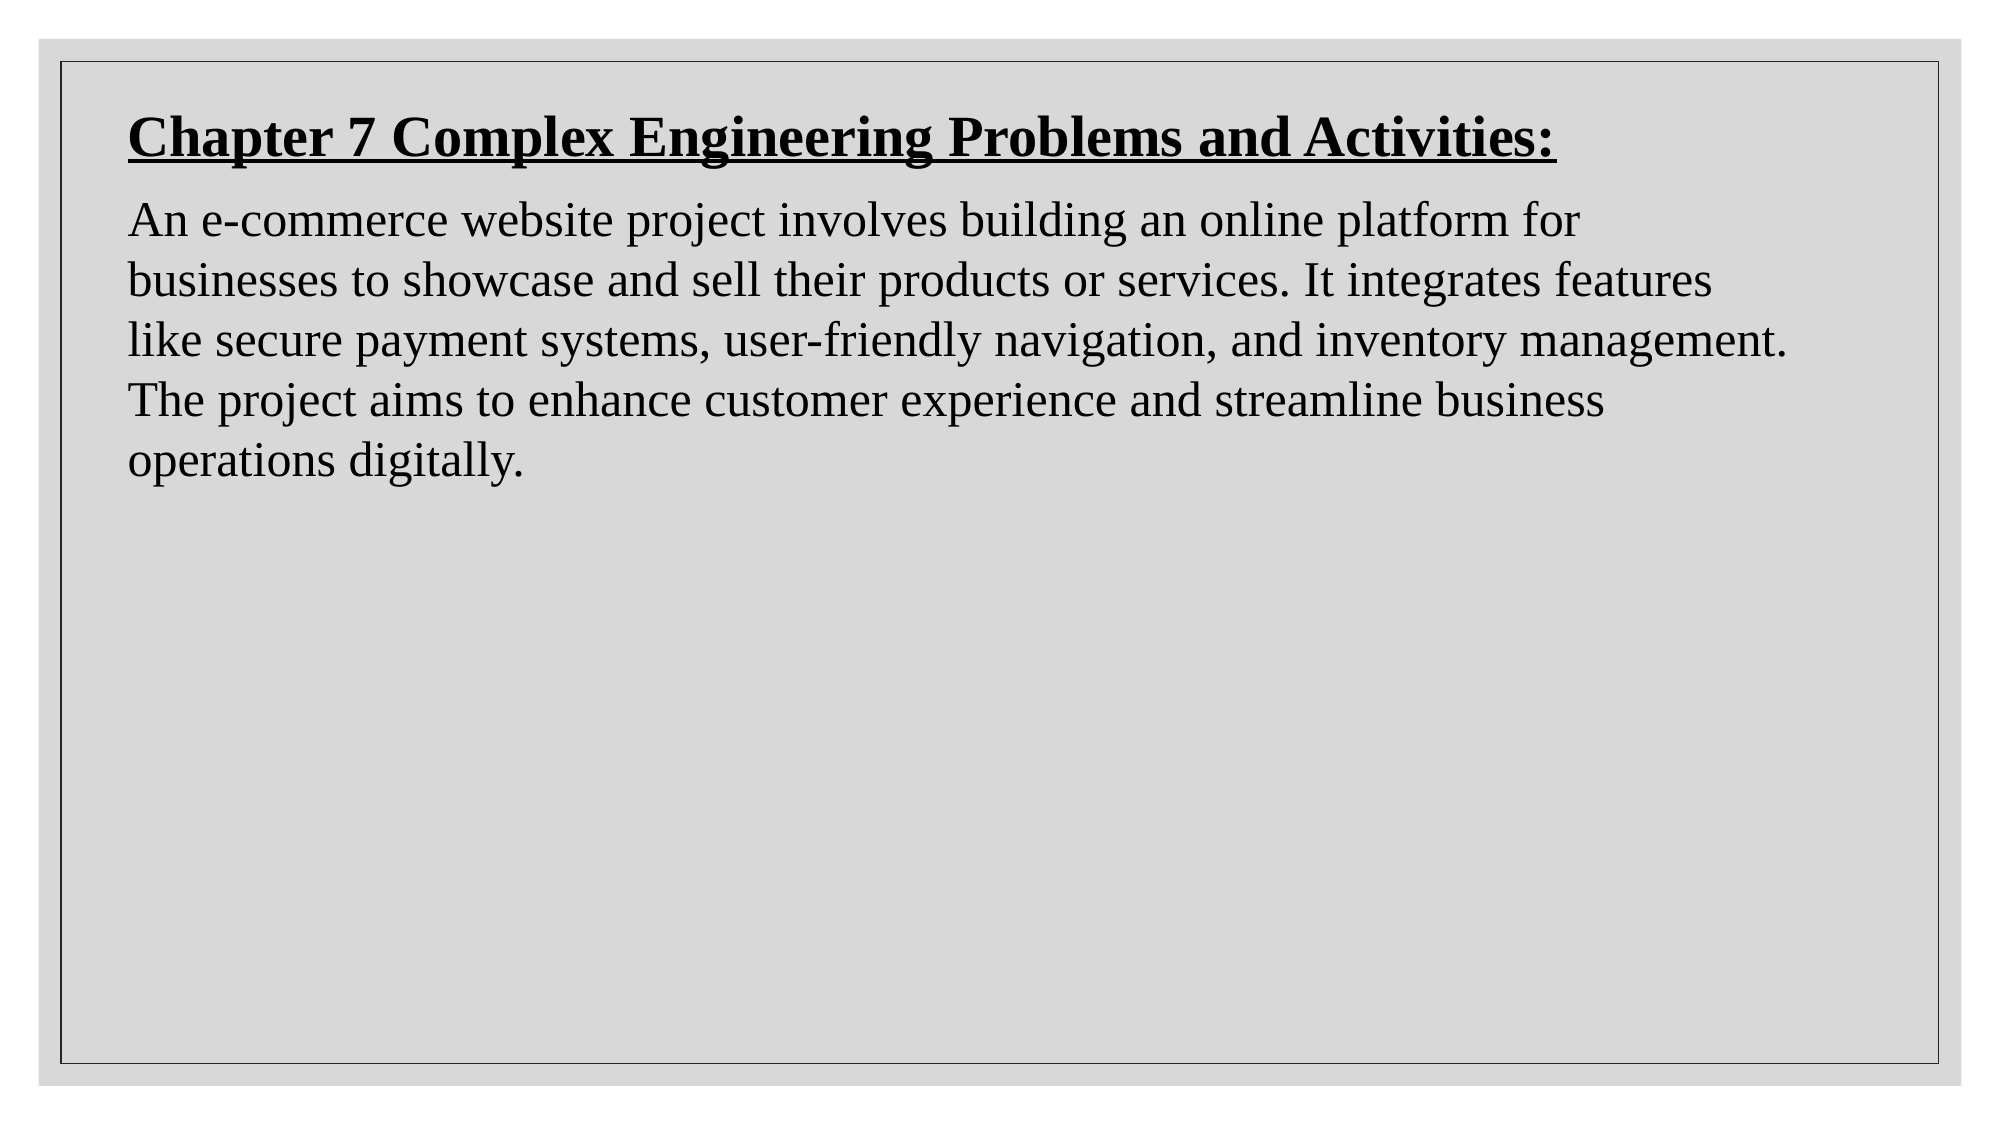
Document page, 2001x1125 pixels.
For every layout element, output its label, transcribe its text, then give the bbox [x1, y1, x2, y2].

list Chapter 7 Complex Engineering Problems and Activities: An e-commerce website project involves building an online platform for businesses to showcase and sell their products or services. It integrates features like secure payment systems, user-friendly navigation, and inventory management. The project aims to enhance customer experience and streamline business operations digitally. [112, 90, 1808, 963]
